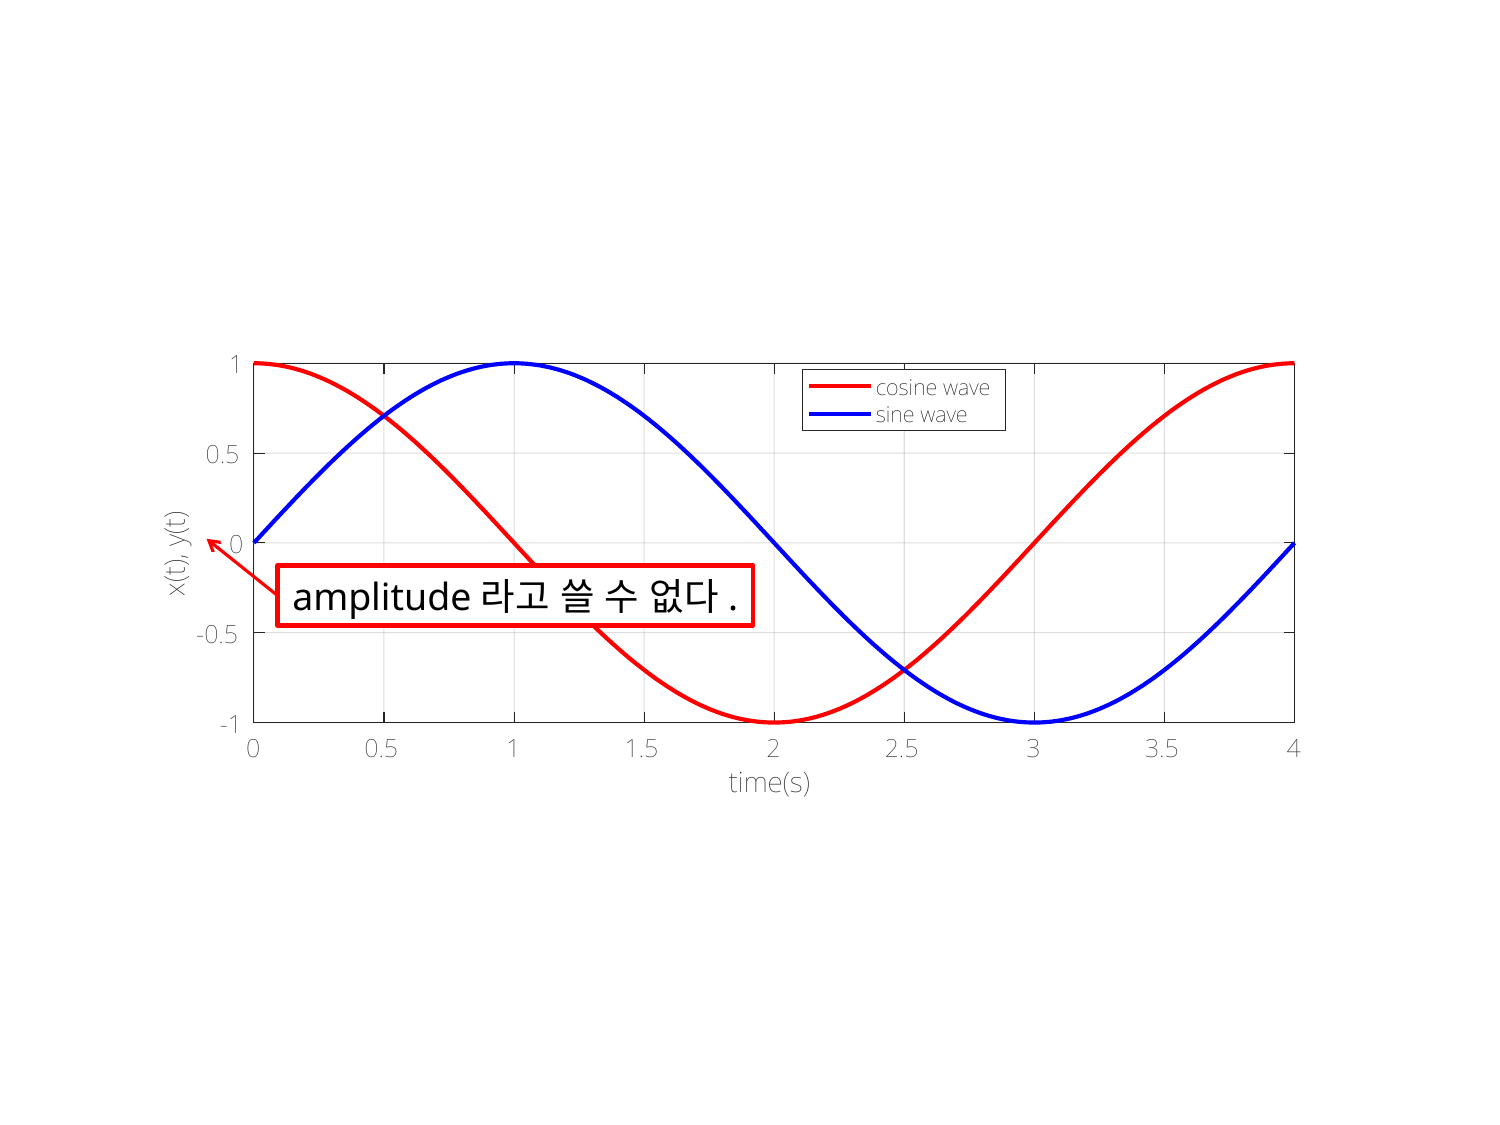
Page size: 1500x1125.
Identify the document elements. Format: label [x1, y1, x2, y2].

text_box [206, 538, 277, 597]
picture [78, 328, 1422, 797]
